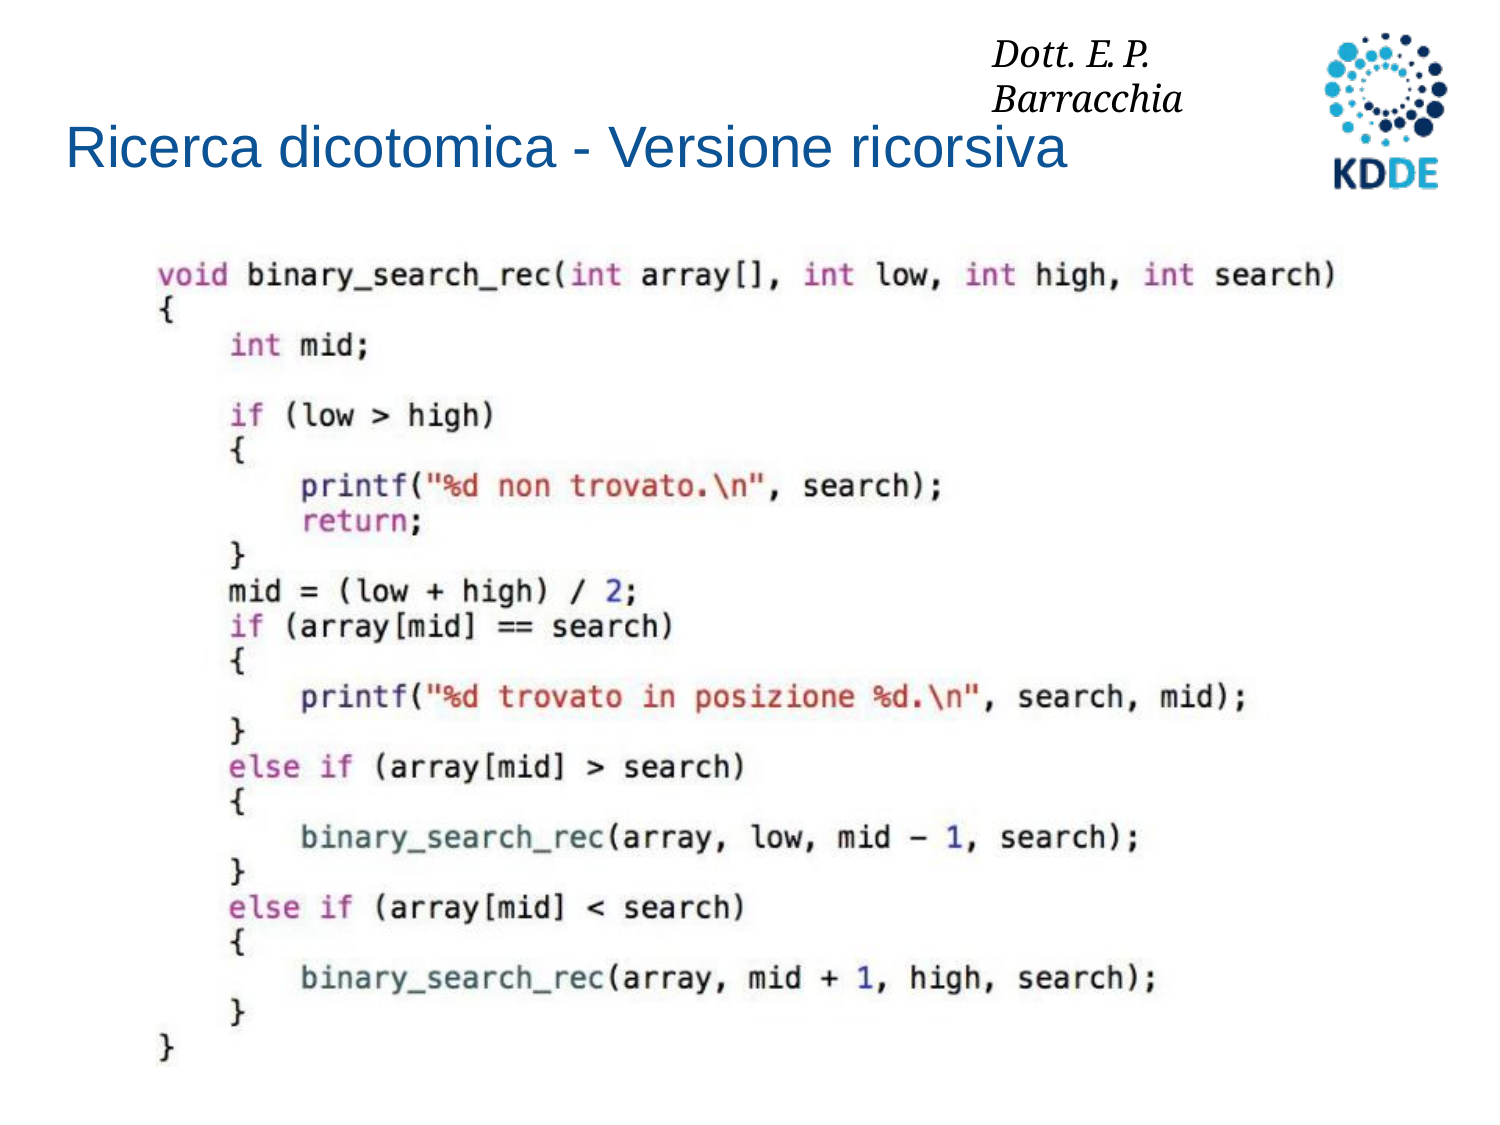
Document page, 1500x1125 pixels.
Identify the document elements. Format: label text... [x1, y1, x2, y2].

text_box Dott. E. P. Barracchia [990, 28, 1271, 121]
text_box [155, 245, 1345, 1067]
picture [1324, 32, 1449, 191]
title Ricerca dicotomica - Versione ricorsiva [63, 107, 1075, 297]
